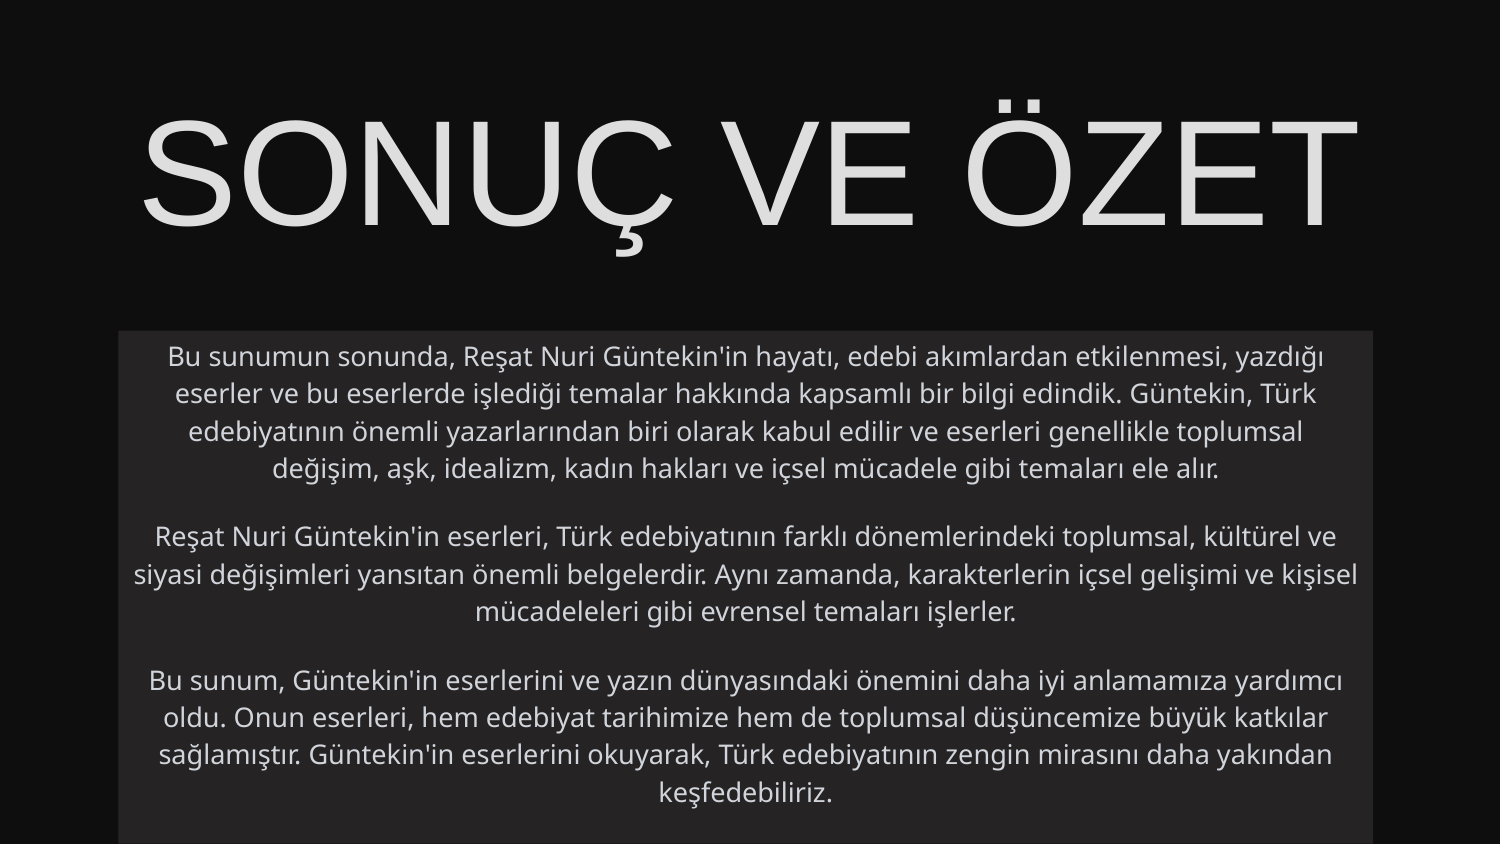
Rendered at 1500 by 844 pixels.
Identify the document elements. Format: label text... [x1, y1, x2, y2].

text_box SONUÇ VE ÖZET [0, 0, 1500, 331]
text_box Bu sunumun sonunda, Reşat Nuri Güntekin'in hayatı, edebi akımlardan etkilenmesi, yazdığı eserler ve bu eserlerde işlediği temalar hakkında kapsamlı bir bilgi edindik. Güntekin, Türk edebiyatının önemli yazarlarından biri olarak kabul edilir ve eserleri genellikle toplumsal değişim, aşk, idealizm, kadın hakları ve içsel mücadele gibi temaları ele alır. Reşat Nuri Güntekin'in eserleri, Türk edebiyatının farklı dönemlerindeki toplumsal, kültürel ve siyasi değişimleri yansıtan önemli belgelerdir. Aynı zamanda, karakterlerin içsel gelişimi ve kişisel mücadeleleri gibi evrensel temaları işlerler. Bu sunum, Güntekin'in eserlerini ve yazın dünyasındaki önemini daha iyi anlamamıza yardımcı oldu. Onun eserleri, hem edebiyat tarihimize hem de toplumsal düşüncemize büyük katkılar sağlamıştır. Güntekin'in eserlerini okuyarak, Türk edebiyatının zengin mirasını daha yakından keşfedebiliriz. [118, 330, 1374, 844]
